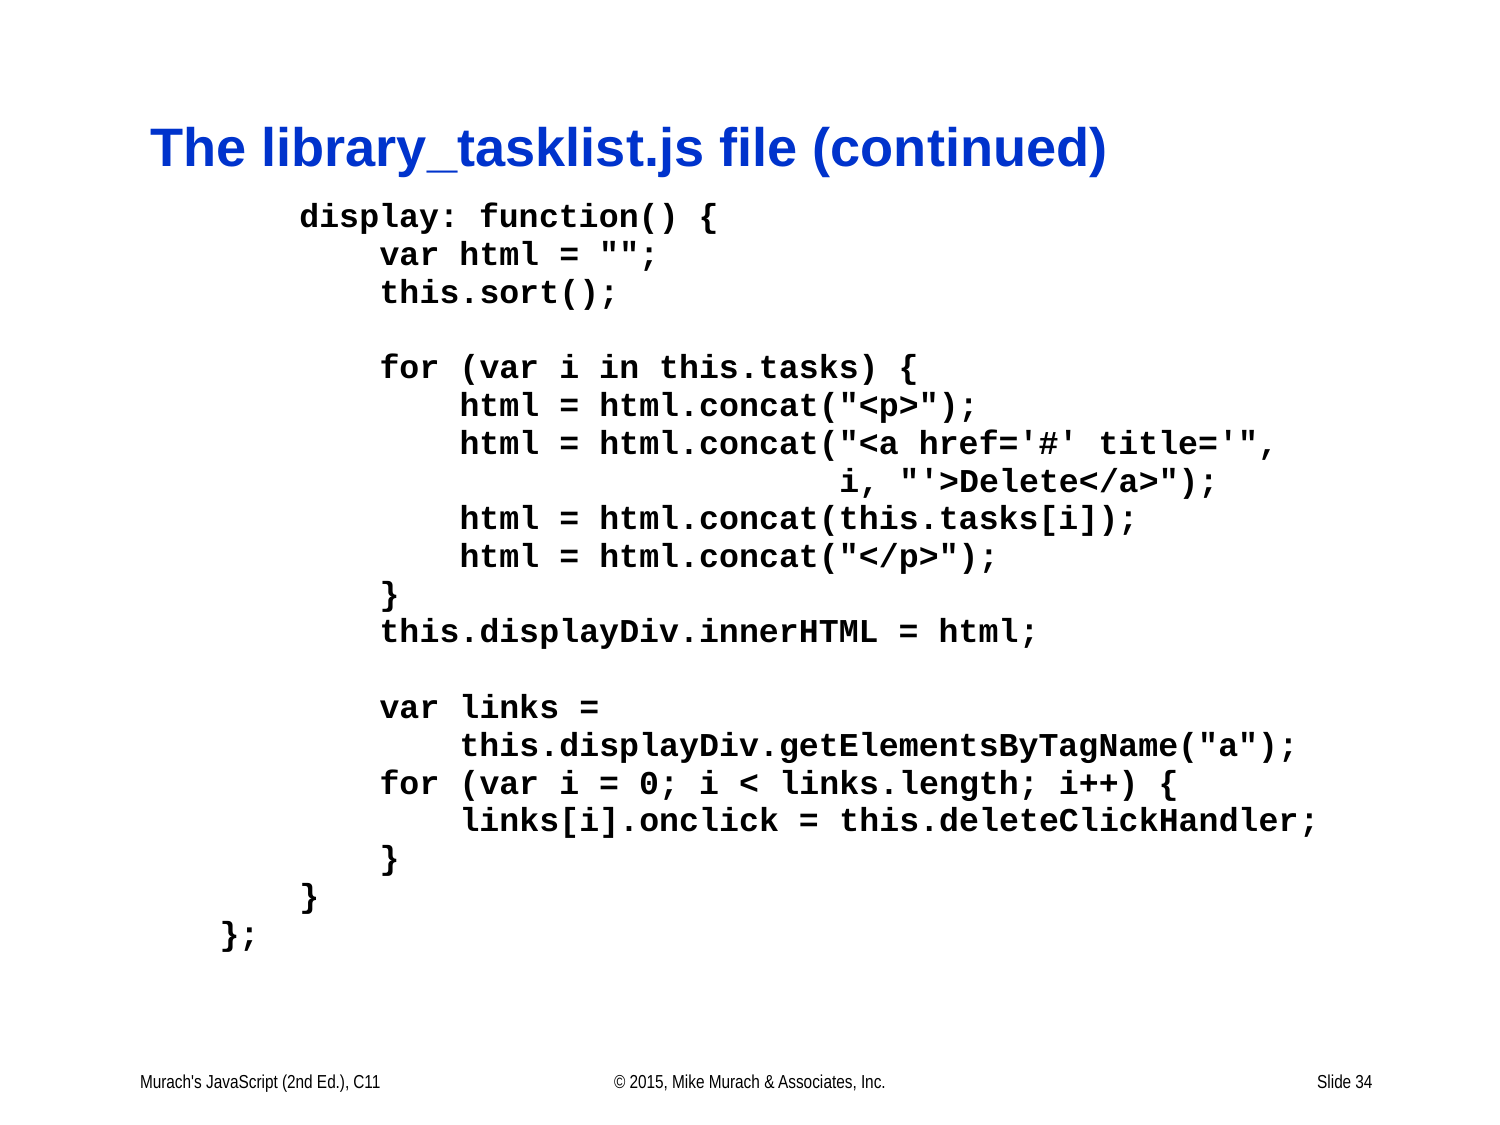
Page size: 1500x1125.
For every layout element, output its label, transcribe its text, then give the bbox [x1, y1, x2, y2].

slide_number Slide 34 [1074, 1025, 1388, 1100]
title The library_tasklist.js file (continued) [150, 112, 1350, 179]
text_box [162, 199, 1361, 957]
footer © 2015, Mike Murach & Associates, Inc. [474, 1025, 1025, 1100]
slide_number Murach's JavaScript (2nd Ed.), C11 [125, 1025, 450, 1100]
